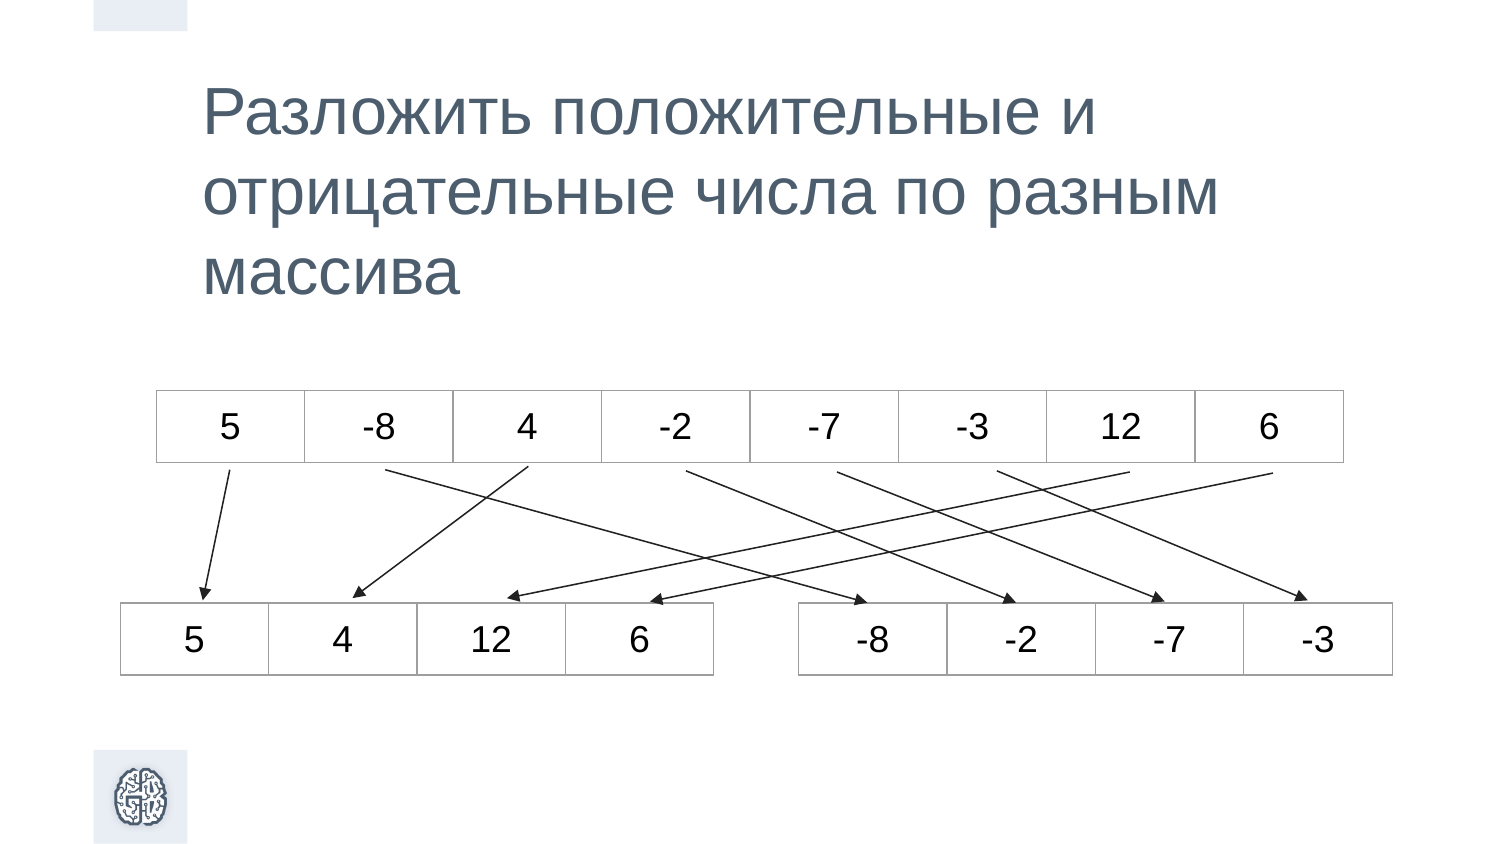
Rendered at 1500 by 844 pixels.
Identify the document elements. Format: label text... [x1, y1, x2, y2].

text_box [649, 472, 1274, 602]
table_header 4 [454, 391, 601, 462]
table_header -3 [1244, 604, 1392, 674]
picture [106, 760, 175, 834]
table_header 5 [157, 391, 304, 462]
table_header 5 [121, 604, 268, 674]
table_header -2 [602, 391, 749, 462]
table_header 6 [566, 610, 713, 674]
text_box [202, 469, 230, 601]
table_header -8 [305, 391, 452, 462]
table_header -7 [1096, 612, 1243, 674]
table_header 6 [1196, 391, 1343, 462]
text_box Разложить положительные и отрицательные числа по разным массива [187, 93, 1312, 282]
table_header 12 [1047, 391, 1194, 462]
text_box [352, 466, 529, 599]
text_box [506, 471, 650, 599]
table_header -8 [799, 612, 946, 674]
table_header -2 [948, 612, 1095, 674]
table_header 4 [269, 604, 416, 674]
table_header -3 [899, 391, 1046, 462]
table_header -7 [751, 391, 898, 462]
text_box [1135, 470, 1309, 601]
table_header 12 [418, 610, 565, 674]
